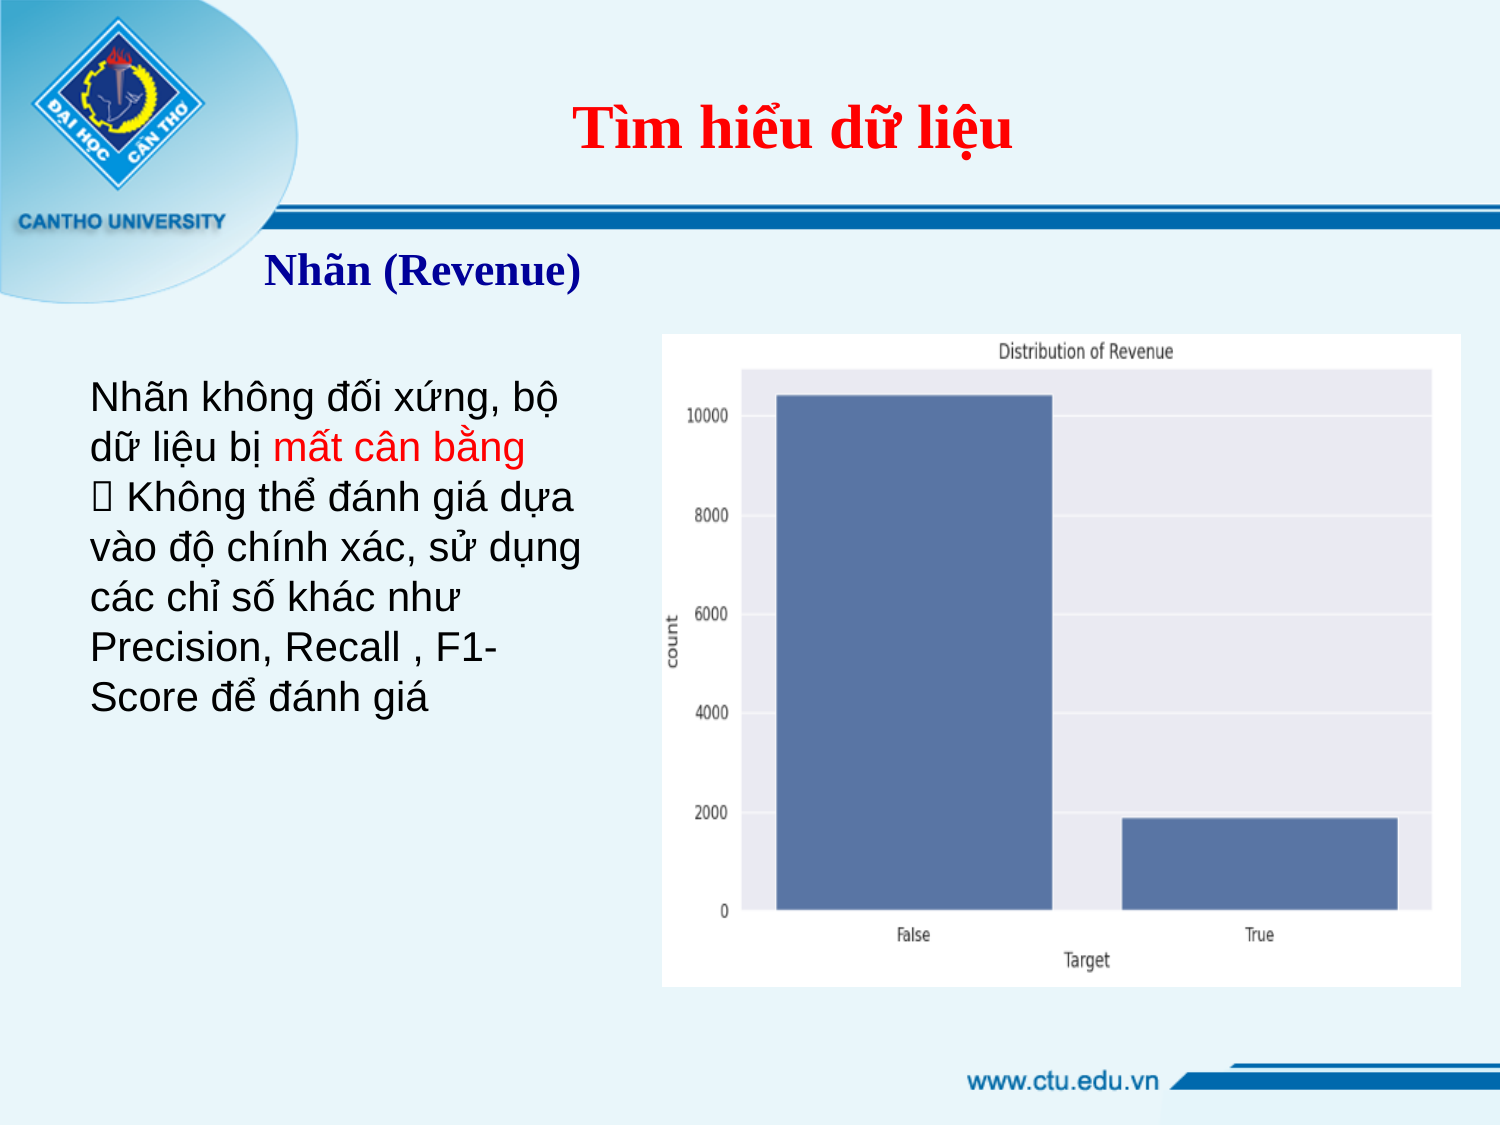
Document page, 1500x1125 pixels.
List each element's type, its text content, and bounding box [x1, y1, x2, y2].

text_box Nhãn không đối xứng, bộ dữ liệu bị mất cân bằng  Không thể đánh giá dựa vào độ chính xác, sử dụng các chỉ số khác như Precision, Recall , F1-Score để đánh giá [74, 362, 600, 728]
title Tìm hiểu dữ liệu [287, 46, 1300, 202]
text_box Nhãn (Revenue) [249, 232, 638, 303]
picture [0, 0, 1500, 1125]
